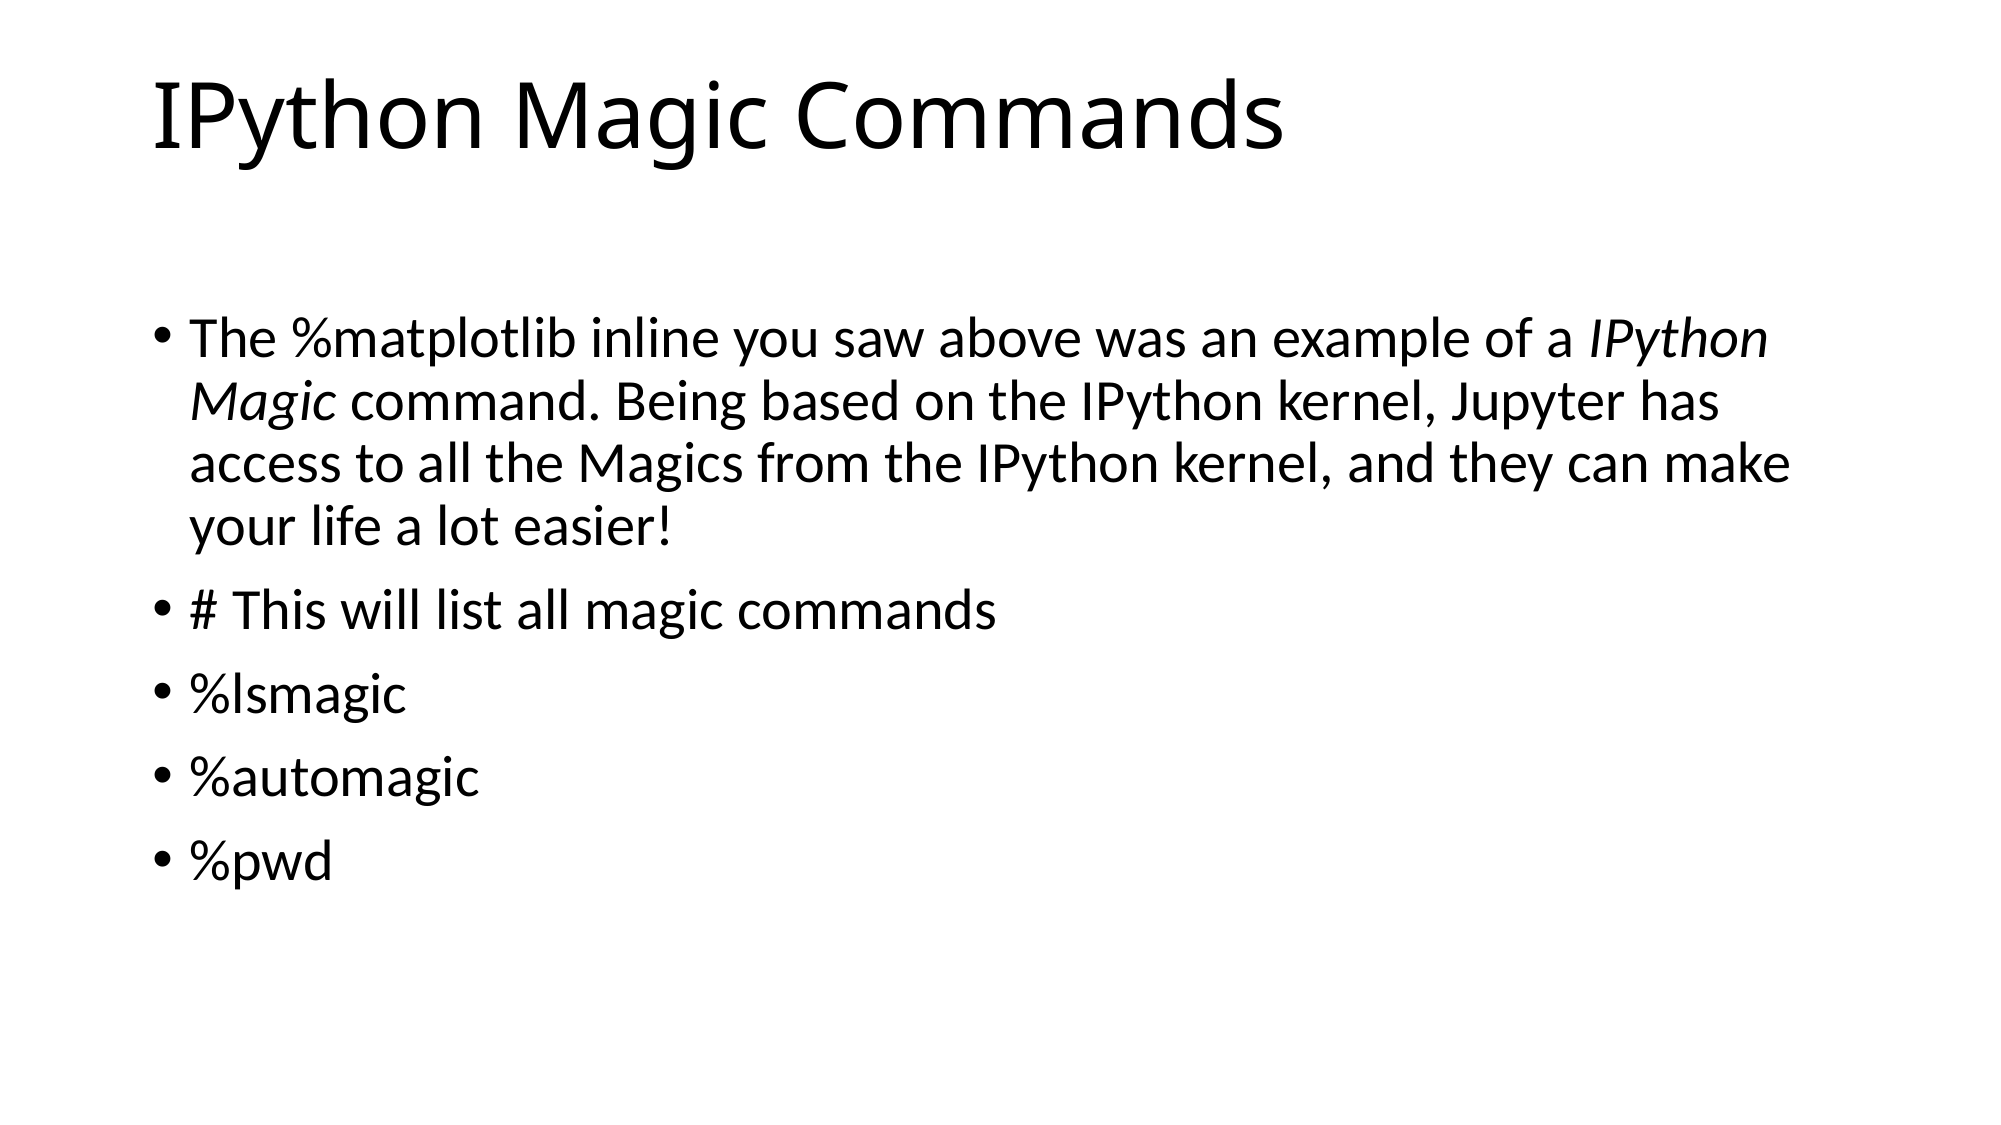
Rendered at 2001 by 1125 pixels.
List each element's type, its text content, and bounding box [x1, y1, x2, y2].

title IPython Magic Commands [137, 59, 1863, 278]
list The %matplotlib inline you saw above was an example of a IPython Magic command. Being based on the IPython kernel, Jupyter has access to all the Magics from the IPython kernel, and they can make your life a lot easier! # This will list all magic commands %lsmagic %automagic %pwd [137, 299, 1863, 1014]
